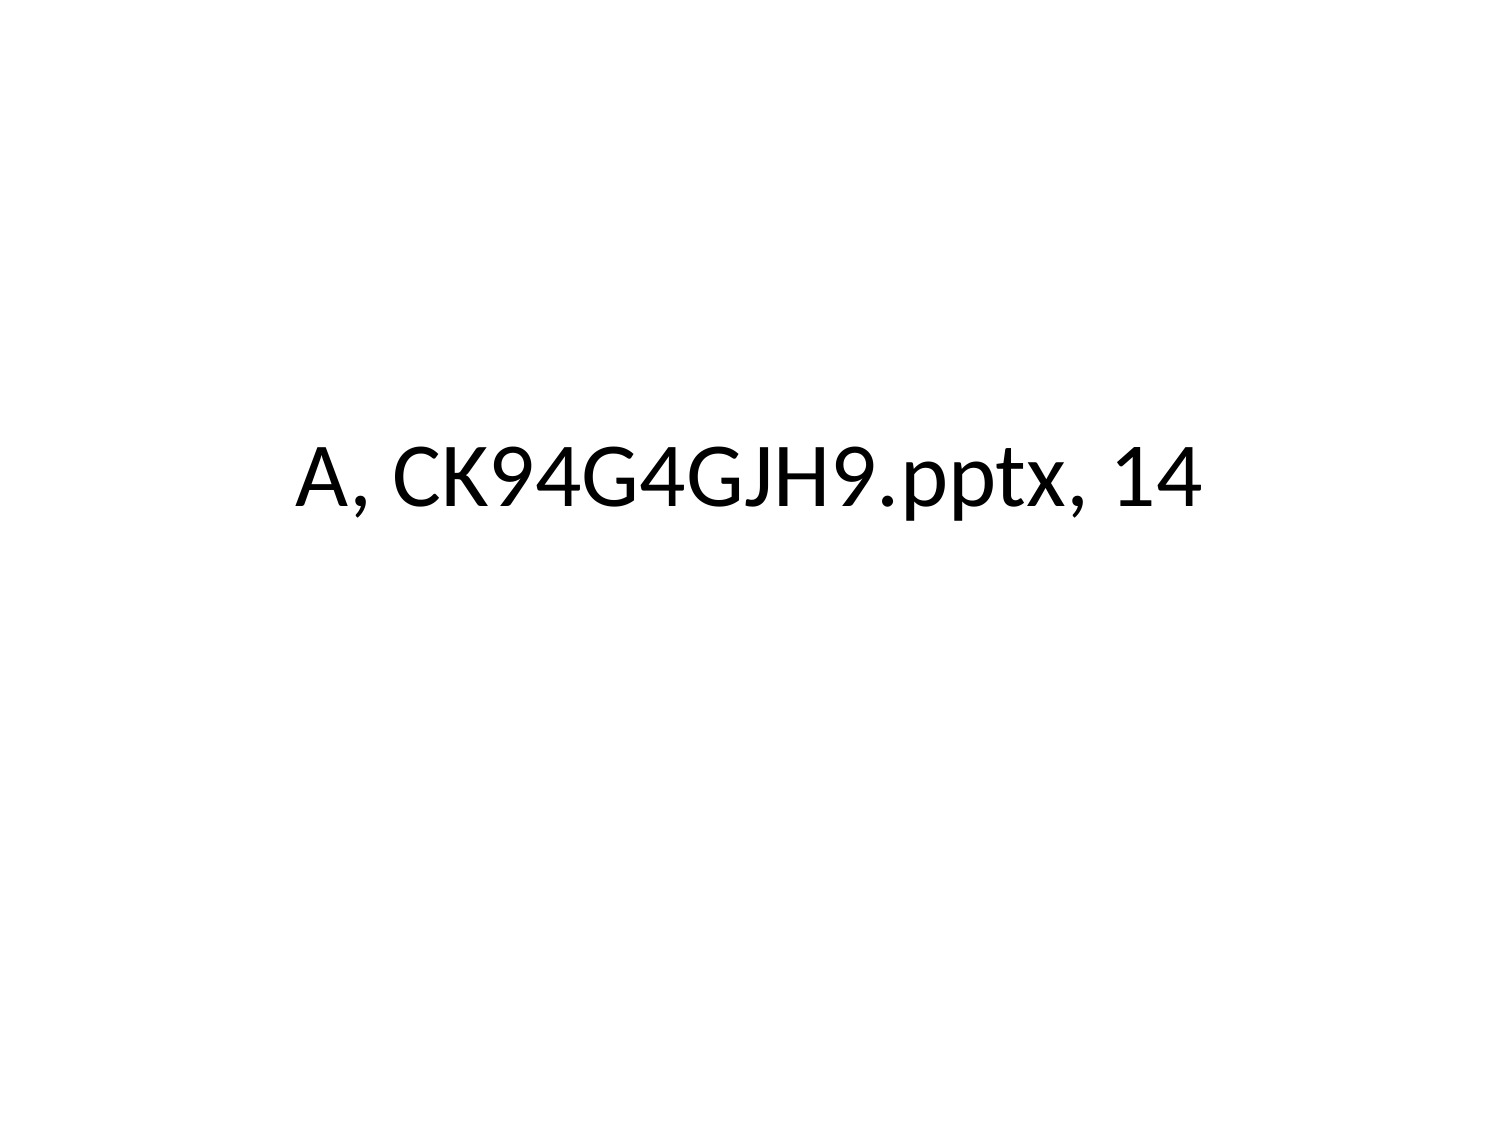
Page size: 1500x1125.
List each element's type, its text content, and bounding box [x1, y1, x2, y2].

title A, CK94G4GJH9.pptx, 14 [112, 349, 1388, 591]
